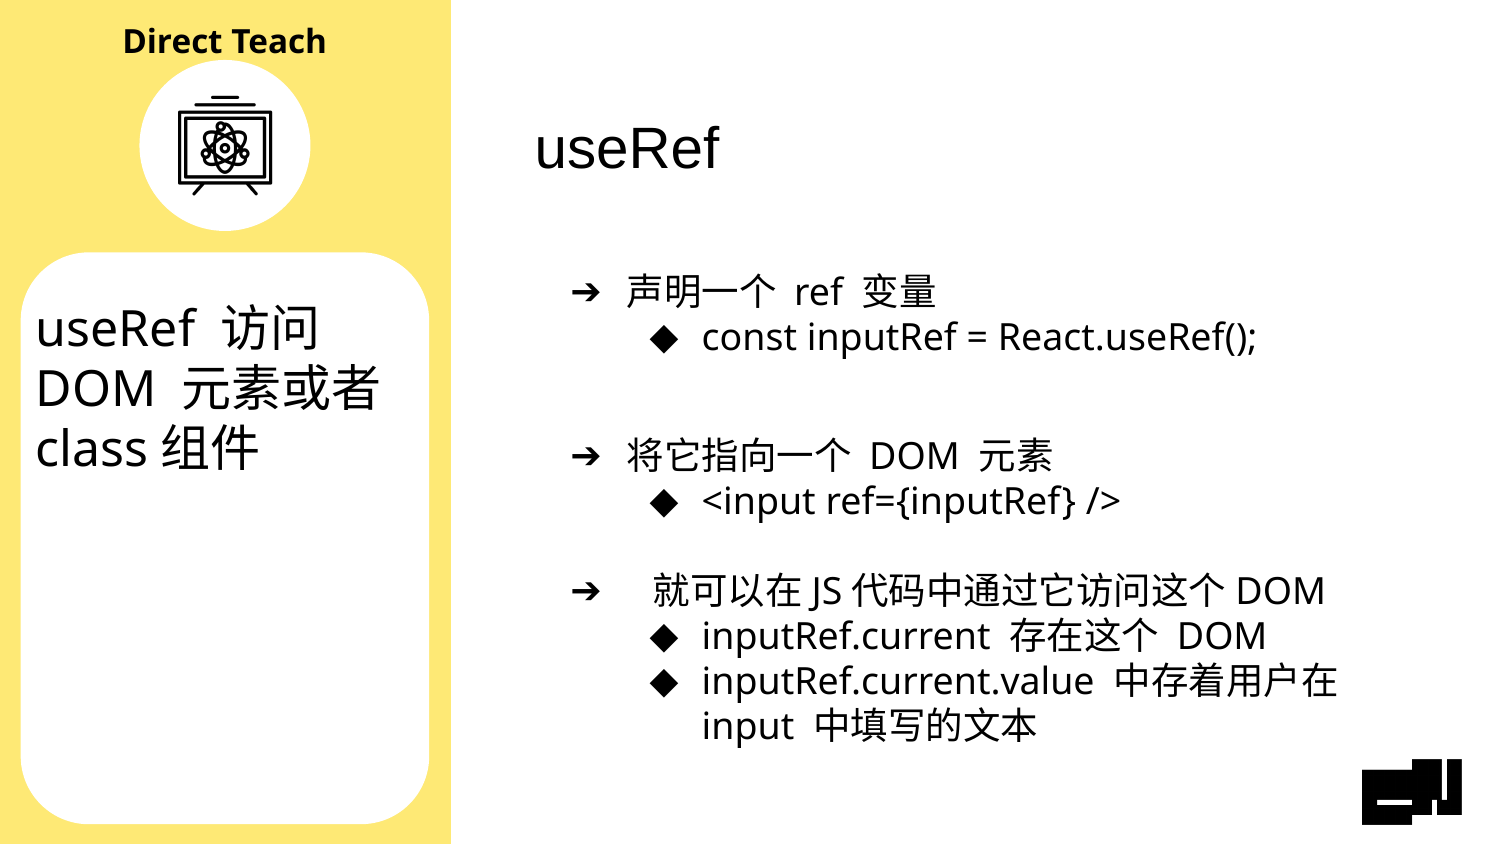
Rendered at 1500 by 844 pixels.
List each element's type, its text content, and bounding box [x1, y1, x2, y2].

picture [173, 93, 277, 198]
picture [1362, 759, 1462, 825]
text_box useRef [519, 103, 735, 188]
title useRef 访问 DOM 元素或者 class组件 [20, 281, 430, 792]
list 声明一个 ref 变量 const inputRef = React.useRef(); 将它指向一个 DOM 元素 <input ref={inputRef} /> 就可以在JS代码中通过它访问这个DOM inputRef.current 存在这个 DOM inputRef.current.value 中存着用户在 input 中填写的文本 [536, 252, 1410, 759]
